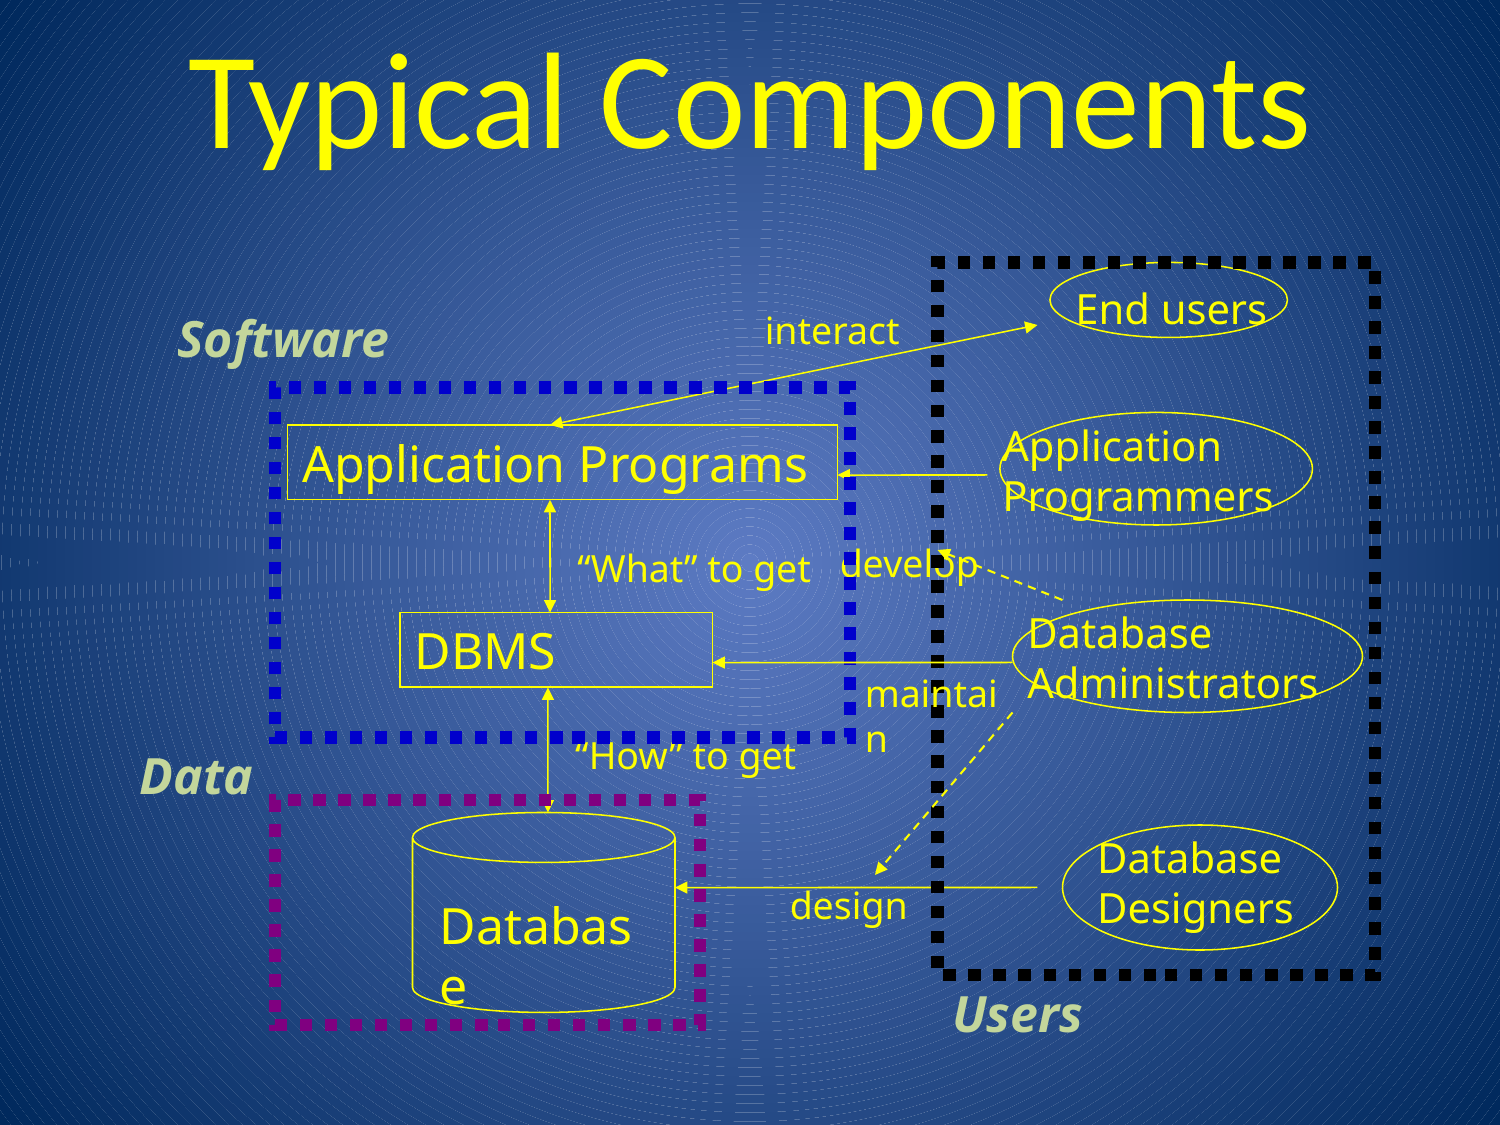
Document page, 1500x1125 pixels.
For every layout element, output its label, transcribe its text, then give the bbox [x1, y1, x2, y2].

text_box [937, 958, 1375, 975]
text_box [275, 387, 544, 737]
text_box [712, 599, 1363, 725]
text_box [937, 262, 1375, 824]
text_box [824, 412, 1338, 550]
text_box [840, 733, 850, 738]
text_box Data [124, 737, 394, 813]
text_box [399, 622, 836, 1013]
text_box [549, 262, 1326, 426]
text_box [674, 824, 1376, 951]
text_box [841, 558, 850, 598]
text_box Software [162, 299, 463, 375]
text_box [287, 424, 838, 613]
text_box Users [937, 974, 1238, 1050]
text_box [275, 813, 700, 1025]
title Typical Components [0, 0, 1500, 188]
